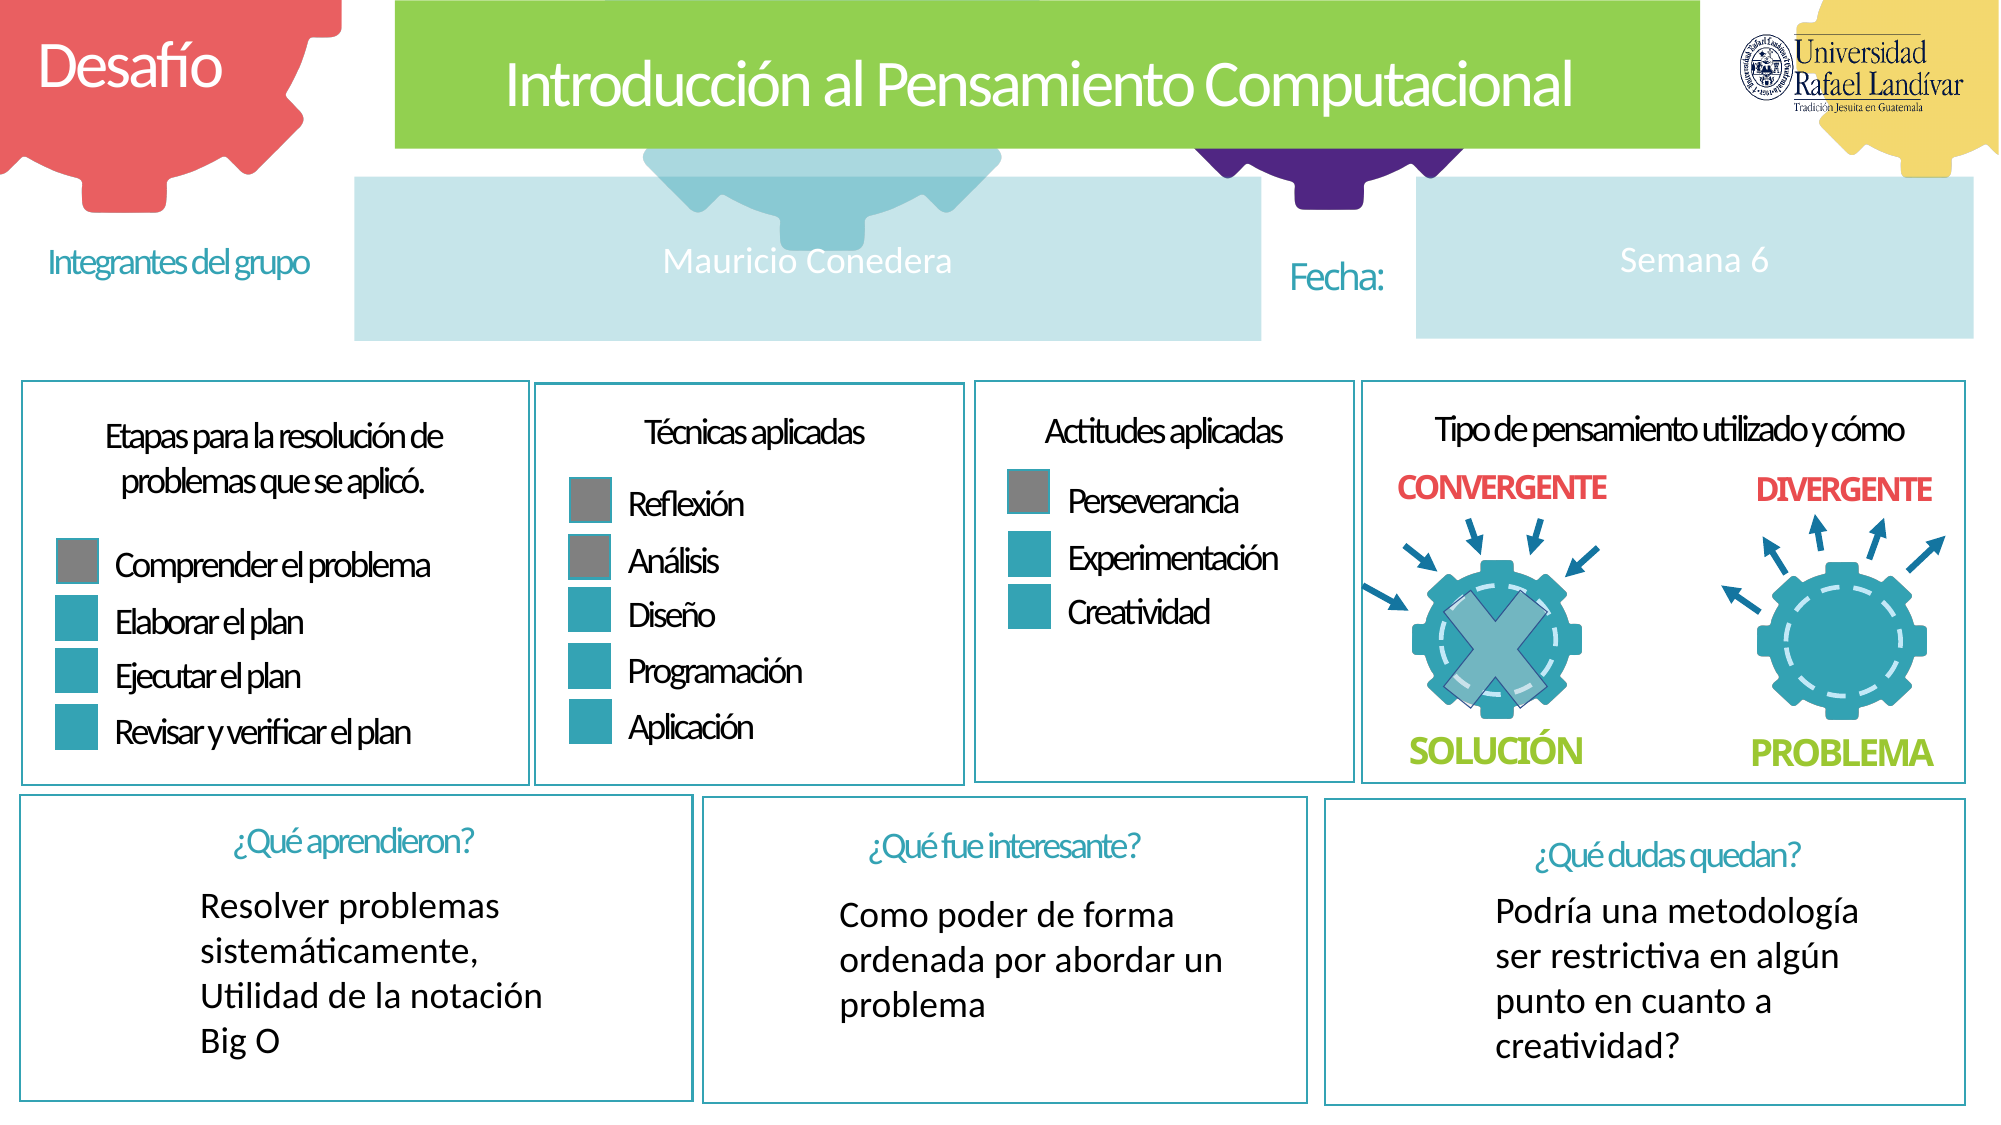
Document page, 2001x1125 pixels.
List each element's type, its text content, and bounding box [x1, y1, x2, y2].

text_box Técnicas aplicadas [534, 399, 974, 460]
text_box Aplicación [613, 694, 974, 754]
text_box [21, 380, 530, 786]
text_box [0, 0, 1999, 251]
text_box [1008, 531, 1051, 577]
text_box [569, 477, 612, 523]
text_box [1007, 469, 1050, 514]
text_box Podría una metodología ser restrictiva en algún punto en cuanto a creatividad? [1480, 878, 1901, 1074]
text_box Experimentación [1052, 525, 1362, 579]
text_box [1324, 798, 1966, 1106]
text_box [568, 534, 611, 580]
text_box [534, 460, 965, 786]
text_box [702, 796, 1308, 1104]
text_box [1362, 458, 1968, 782]
text_box Programación [612, 639, 974, 699]
text_box [534, 382, 965, 399]
text_box Diseño [613, 582, 974, 639]
text_box Actitudes aplicadas [944, 398, 1385, 458]
text_box Mauricio Conedera [353, 251, 1262, 342]
picture [1735, 22, 1964, 123]
text_box Resolver problemas sistemáticamente, Utilidad de la notación Big O [185, 873, 561, 1069]
text_box ¿Qué aprendieron? [174, 808, 534, 869]
text_box [1008, 584, 1051, 629]
text_box [569, 699, 612, 744]
text_box ¿Qué dudas quedan? [1489, 822, 1848, 878]
text_box [19, 794, 694, 1102]
text_box Elaborar el plan [100, 589, 534, 643]
text_box Semana 6 [1415, 251, 1975, 340]
text_box Fecha: [1240, 251, 1415, 305]
text_box Revisar y verificar el plan [99, 700, 534, 760]
text_box Integrantes del grupo [0, 251, 353, 290]
text_box [1361, 380, 1966, 458]
text_box [56, 538, 99, 584]
text_box Etapas para la resolución de problemas que se aplicó. [53, 403, 494, 508]
text_box Tipo de pensamiento utilizado y cómo [1419, 396, 1988, 457]
text_box [55, 595, 98, 641]
text_box Creatividad [1052, 579, 1362, 640]
text_box [568, 643, 611, 689]
text_box Comprender el problema [100, 532, 534, 589]
text_box Ejecutar el plan [100, 643, 534, 700]
text_box Perseverancia [1052, 468, 1362, 525]
text_box Reflexión [613, 471, 974, 528]
text_box Como poder de forma ordenada por abordar un problema [824, 882, 1277, 1032]
text_box ¿Qué fue interesante? [825, 813, 1185, 873]
text_box [55, 648, 98, 693]
text_box Análisis [613, 528, 974, 582]
text_box [974, 380, 1355, 398]
text_box [55, 704, 98, 750]
text_box [568, 587, 611, 632]
text_box [974, 458, 1355, 783]
